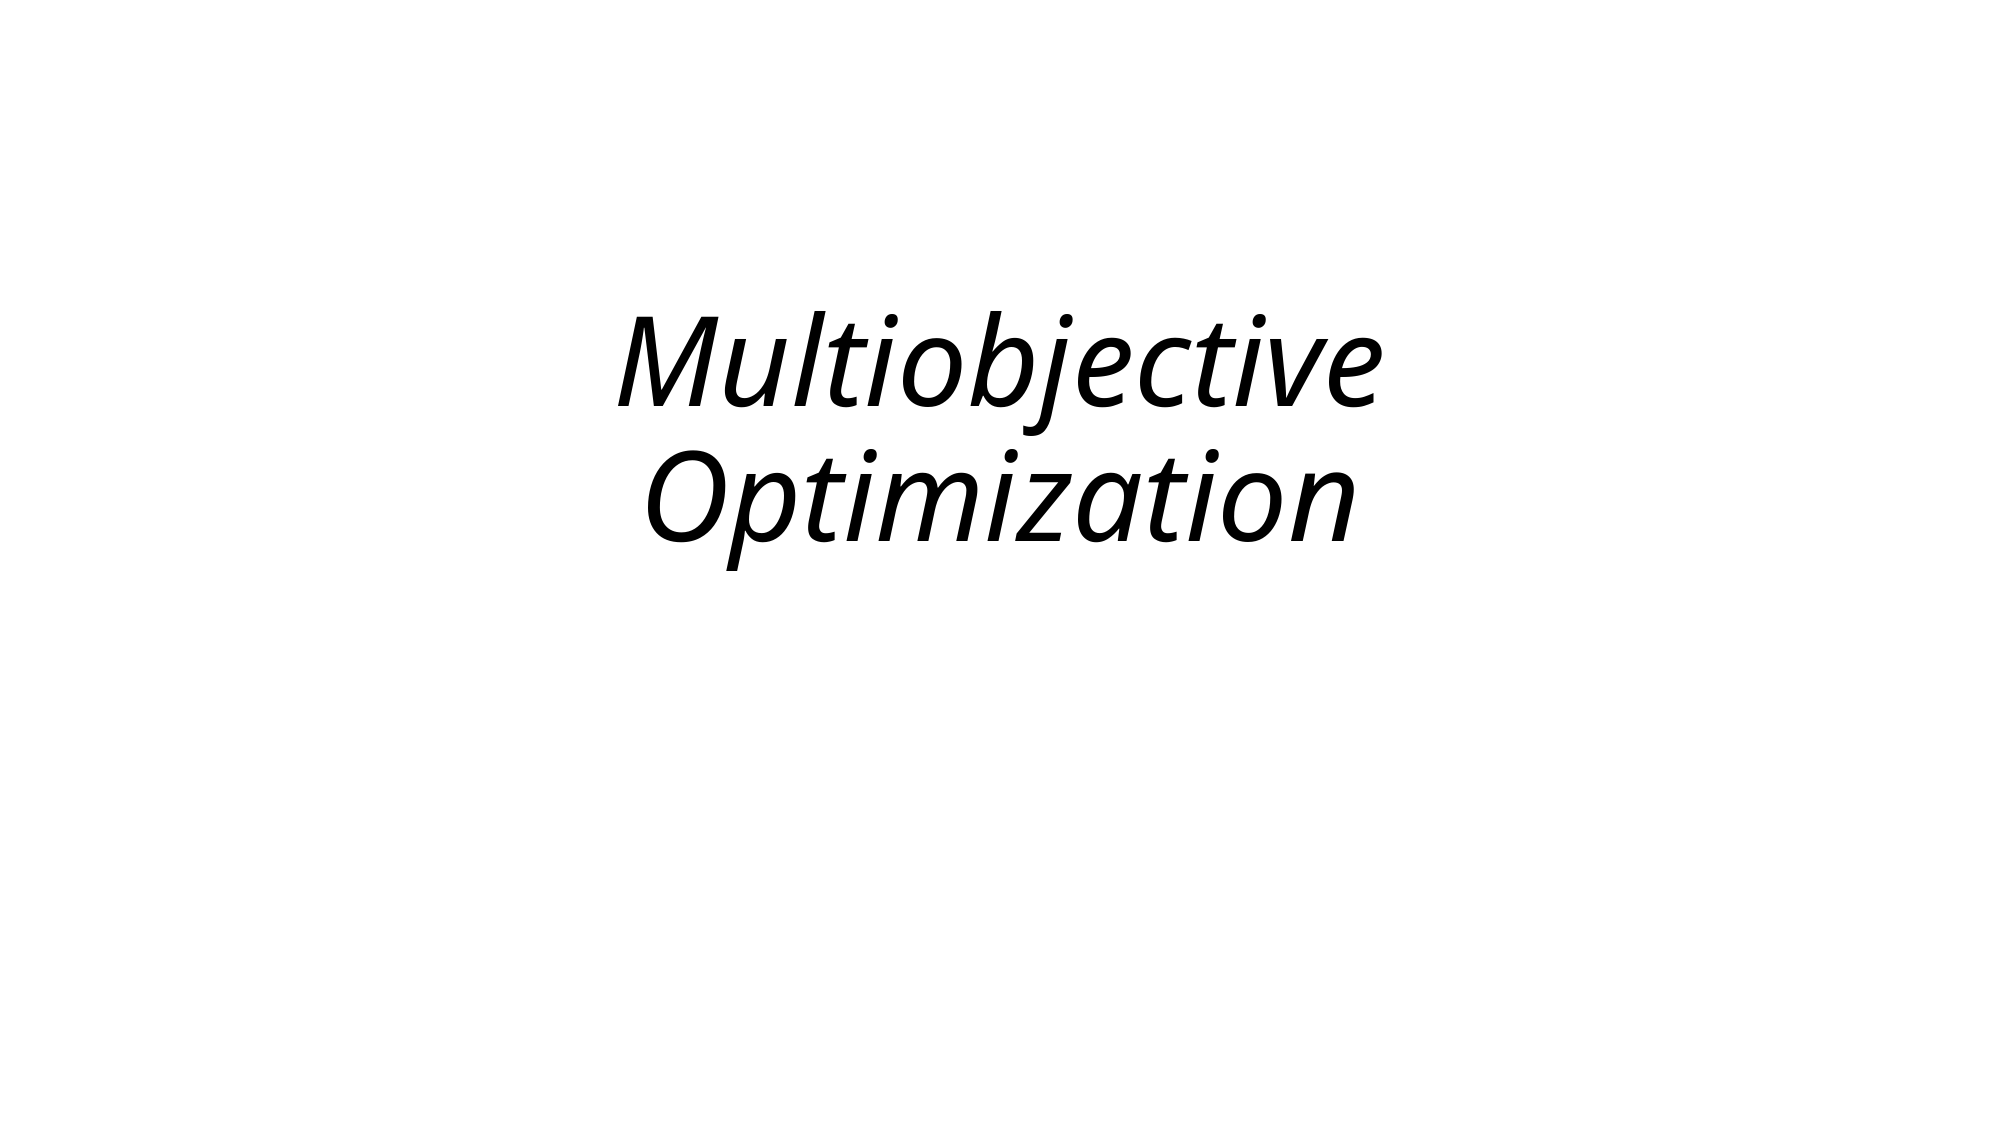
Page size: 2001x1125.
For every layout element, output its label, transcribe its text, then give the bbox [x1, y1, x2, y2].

title Multiobjective Optimization [249, 184, 1750, 576]
